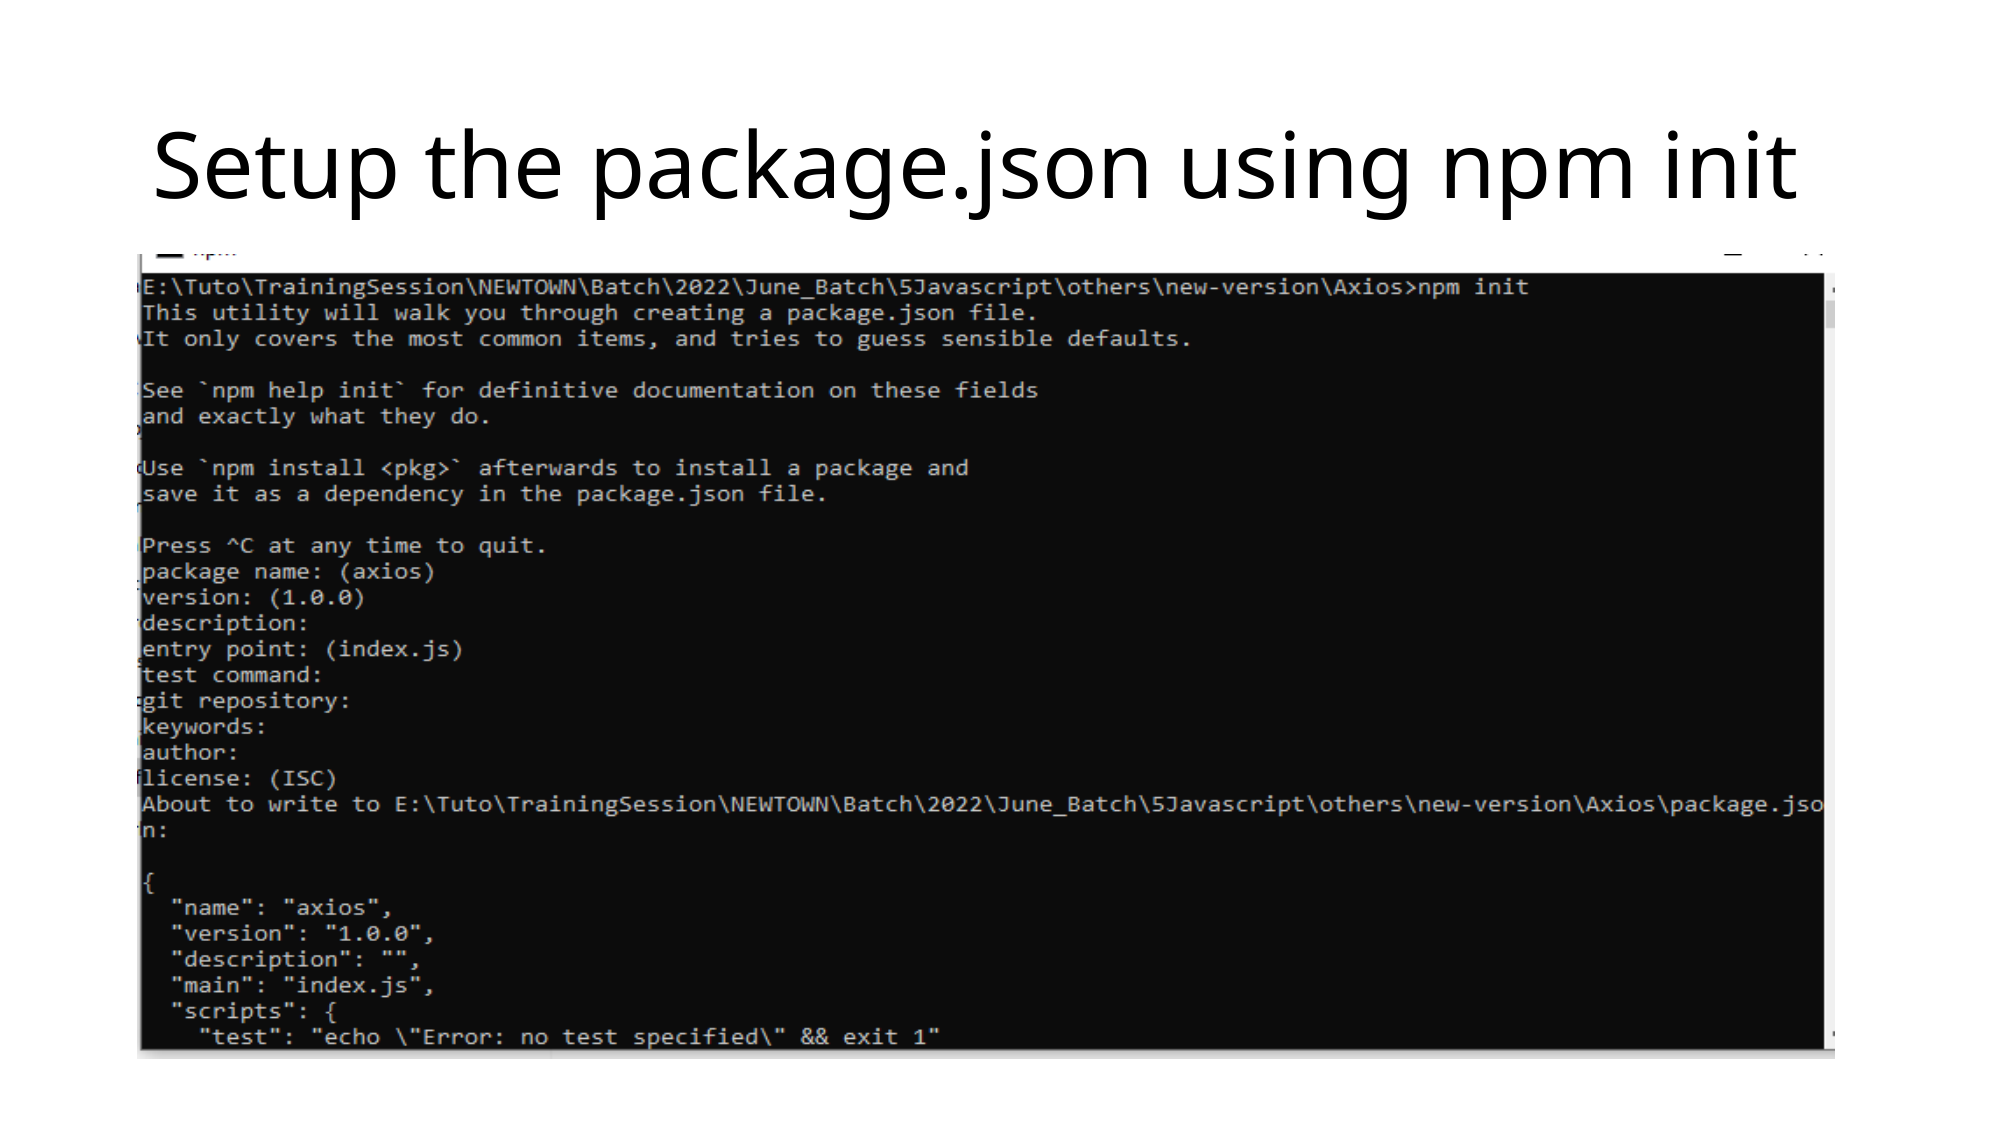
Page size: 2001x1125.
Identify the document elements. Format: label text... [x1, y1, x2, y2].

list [137, 254, 1835, 1059]
title Setup the package.json using npm init [137, 59, 1863, 278]
